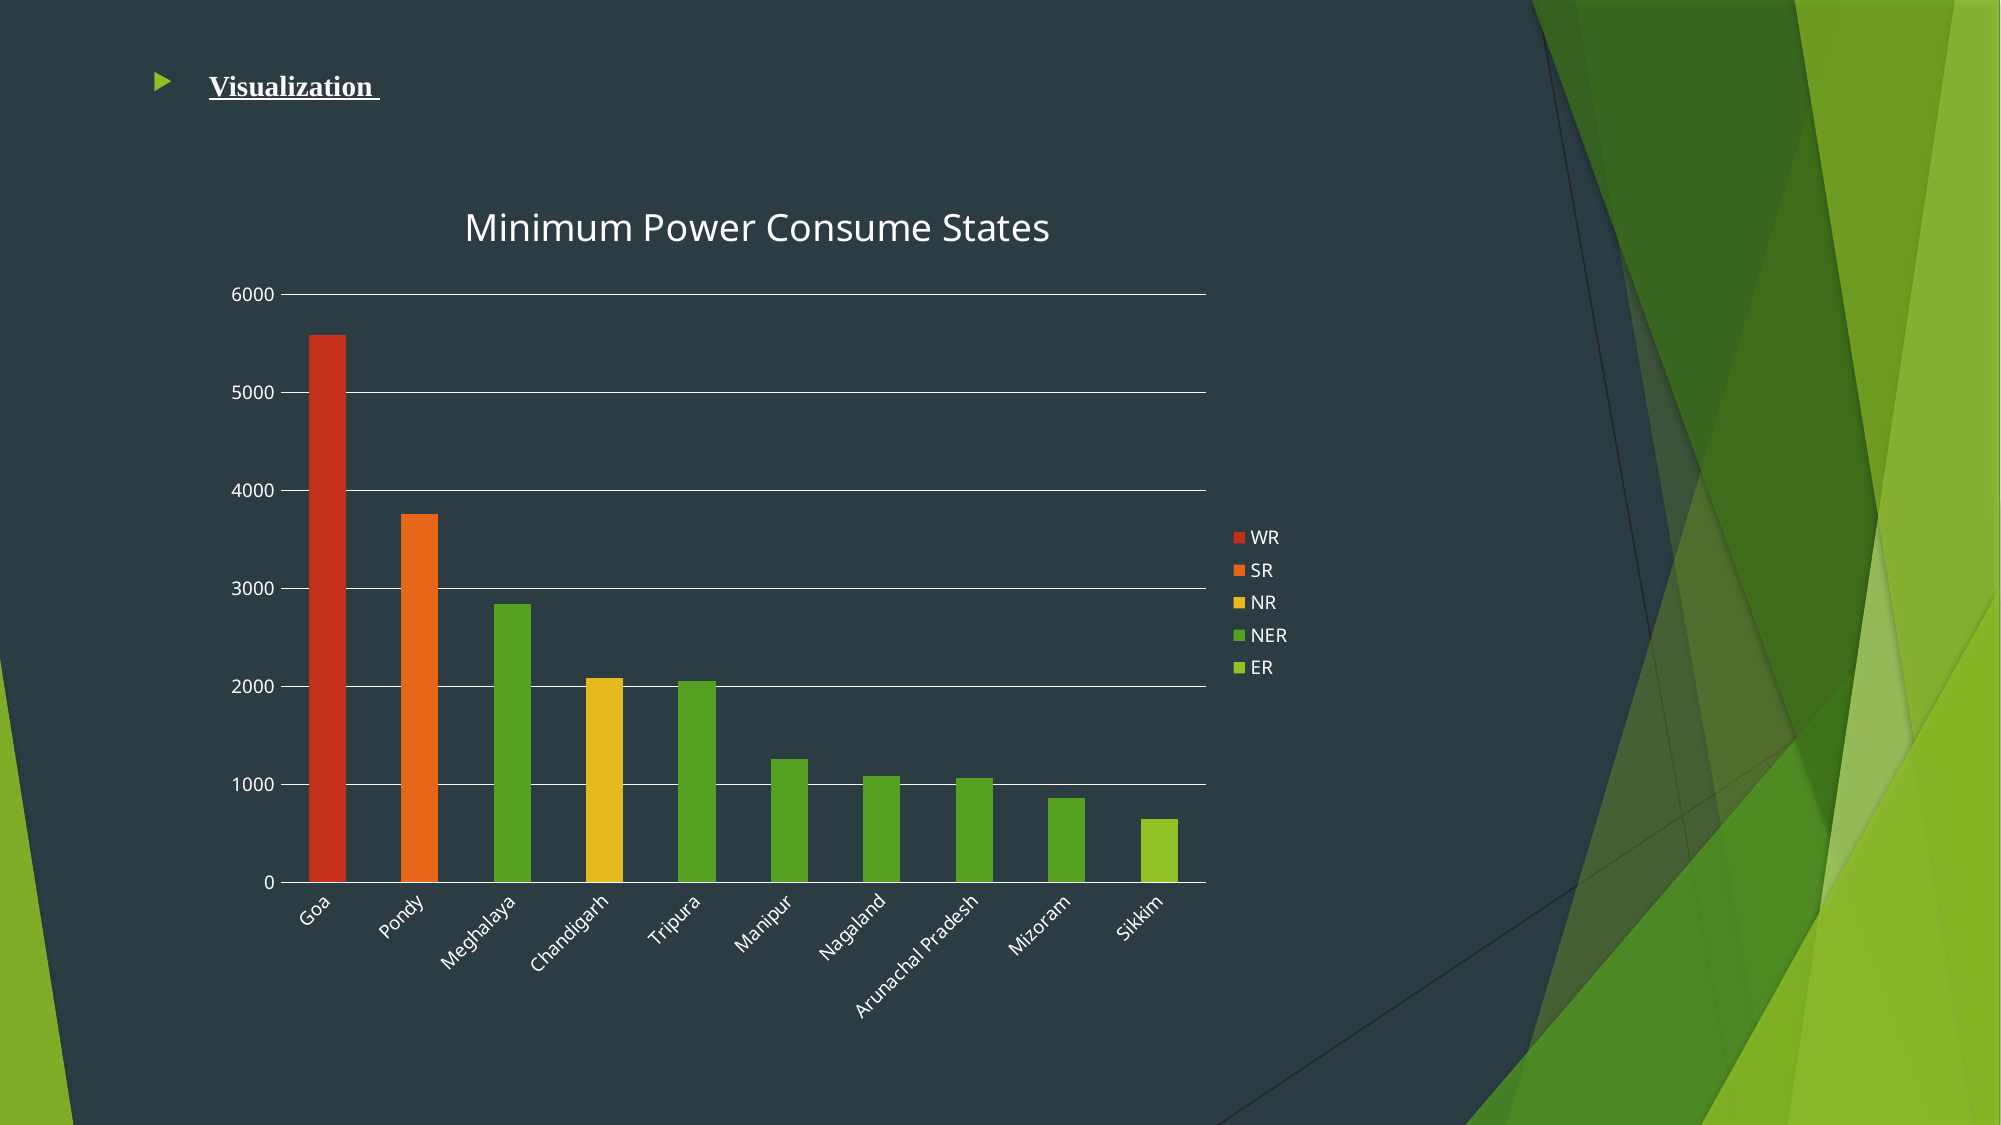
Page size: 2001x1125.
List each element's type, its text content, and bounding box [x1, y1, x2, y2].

chart [208, 163, 1306, 1043]
list Visualization [137, 59, 1863, 1061]
